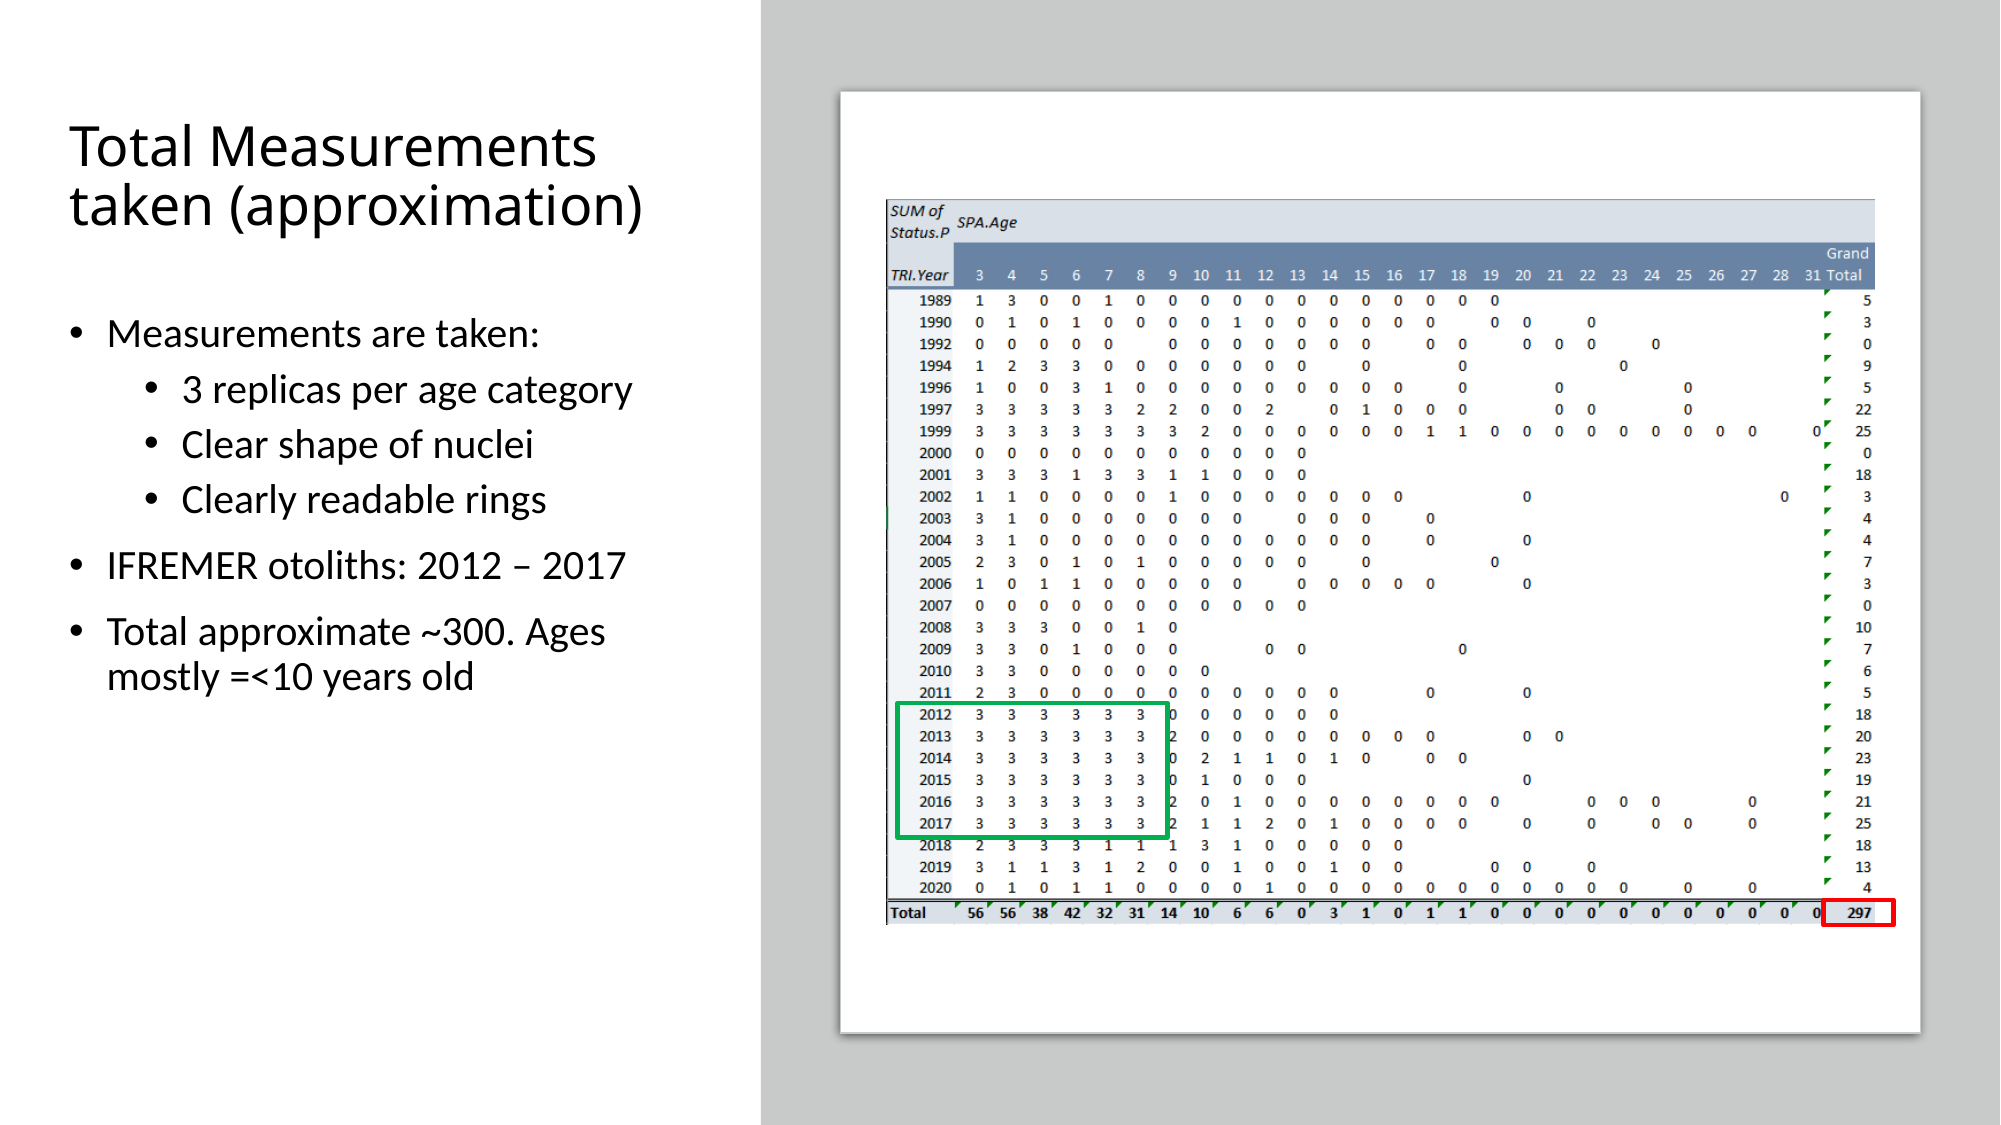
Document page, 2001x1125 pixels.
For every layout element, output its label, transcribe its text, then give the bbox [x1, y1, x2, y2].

text_box [839, 90, 1922, 1034]
list Measurements are taken: 3 replicas per age category Clear shape of nuclei Clearly readable rings IFREMER otoliths: 2012 – 2017 Total approximate ~300. Ages mostly =<10 years old [54, 304, 660, 1033]
picture [886, 199, 1875, 926]
text_box [1875, 900, 1894, 926]
text_box [760, 0, 2000, 1125]
title Total Measurements taken (approximation) [54, 69, 690, 287]
